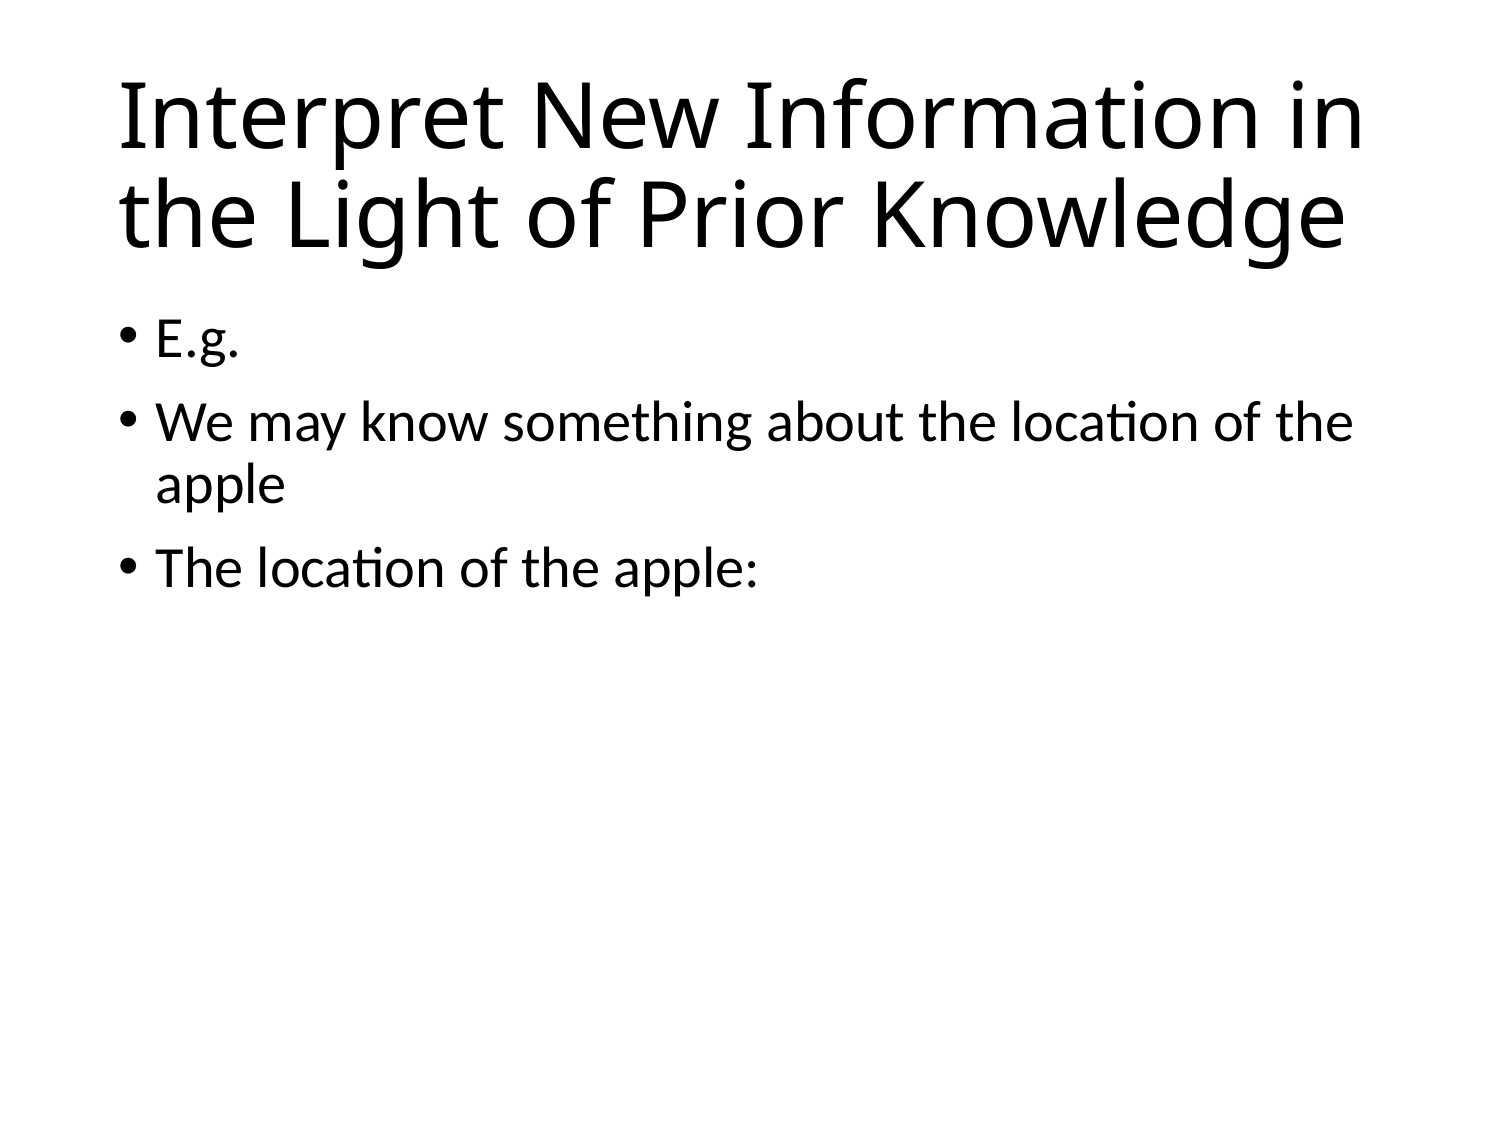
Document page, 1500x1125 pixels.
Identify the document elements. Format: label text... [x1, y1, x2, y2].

title Interpret New Information in the Light of Prior Knowledge [103, 59, 1397, 278]
